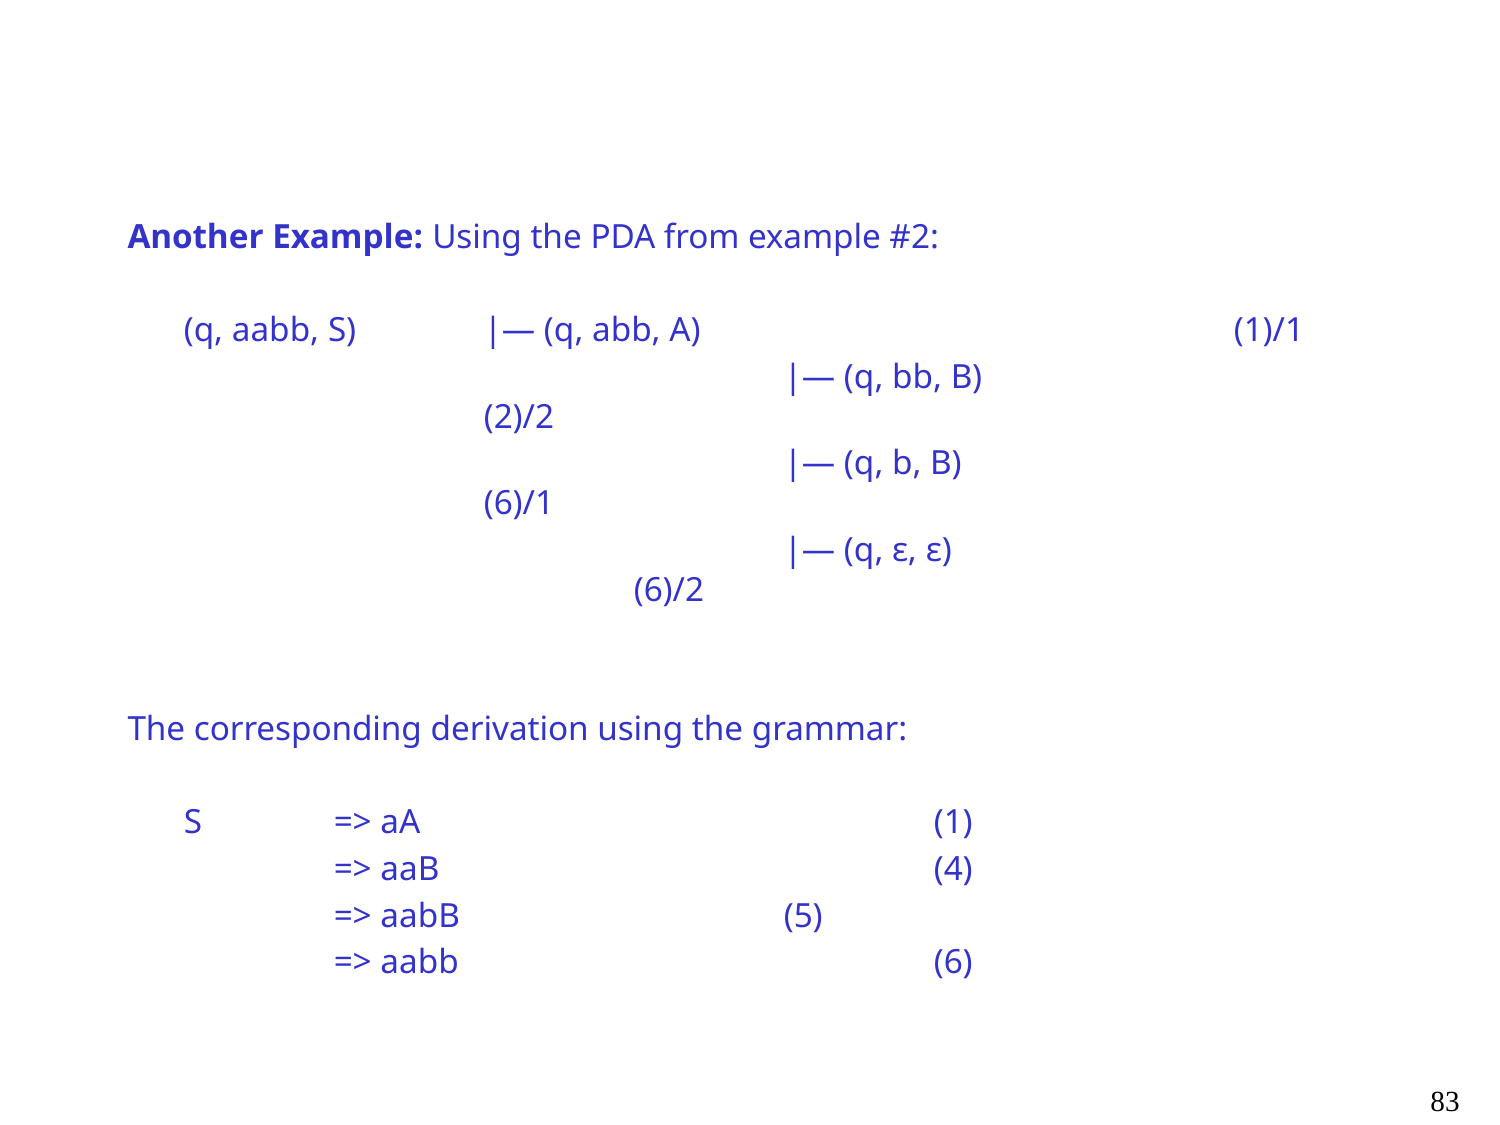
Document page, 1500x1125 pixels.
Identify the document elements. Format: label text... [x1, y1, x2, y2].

text_box 83 [1162, 1074, 1475, 1125]
list Another Example: Using the PDA from example #2: (q, aabb, S) |— (q, abb, A) (1)/1 |— (q, bb, B) (2)/2 |— (q, b, B) (6)/1 |— (q, ε, ε) (6)/2 The corresponding derivation using the grammar: S => aA (1) => aaB (4) => aabB (5) => aabb (6) [112, 67, 1388, 1075]
